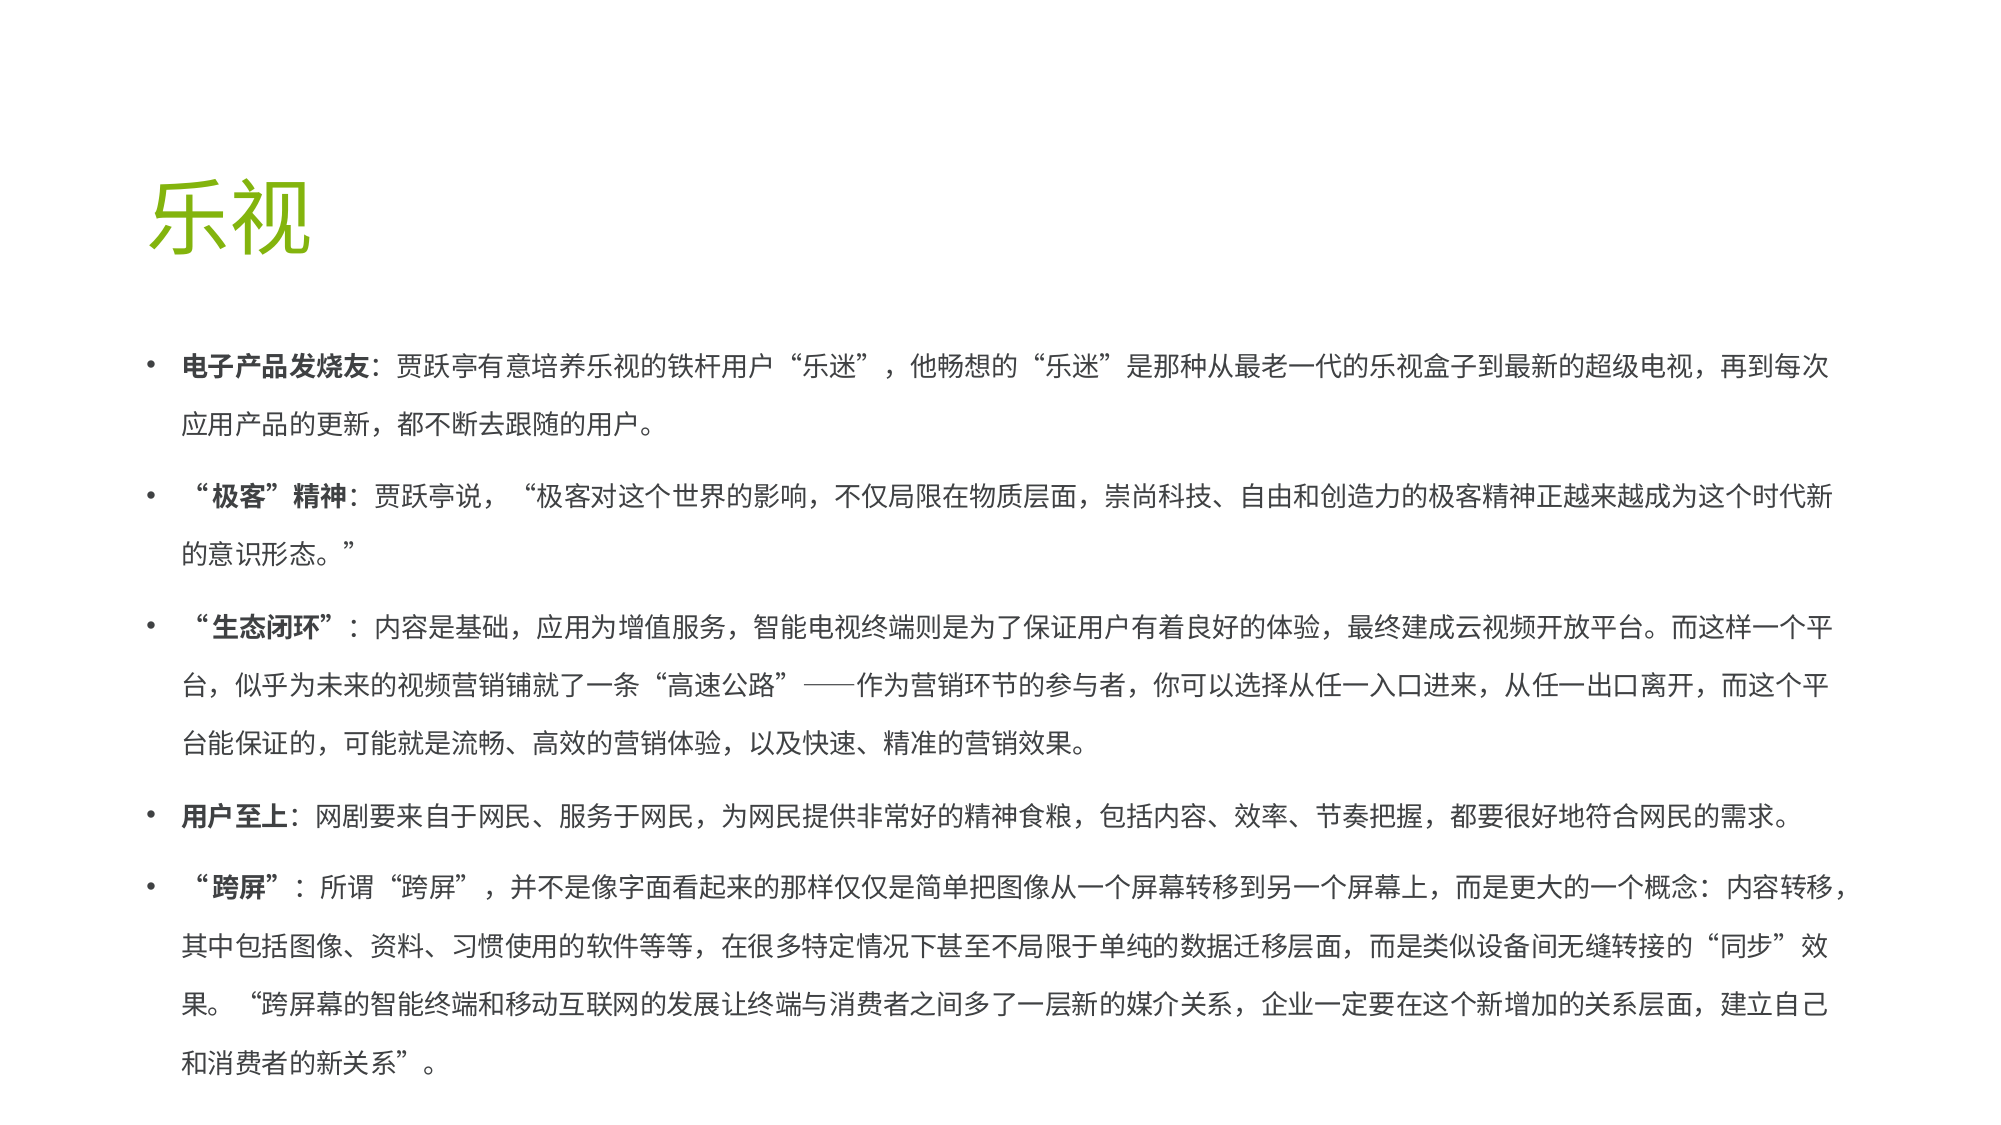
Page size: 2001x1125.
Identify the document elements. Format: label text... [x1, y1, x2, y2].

text_box 乐视 [131, 132, 489, 300]
text_box 电子产品发烧友：贾跃亭有意培养乐视的铁杆用户“乐迷”，他畅想的“乐迷”是那种从最老一代的乐视盒子到最新的超级电视，再到每次应用产品的更新，都不断去跟随的用户。 “极客”精神：贾跃亭说，“极客对这个世界的影响，不仅局限在物质层面，崇尚科技、自由和创造力的极客精神正越来越成为这个时代新的意识形态。” “生态闭环”：内容是基础，应用为增值服务，智能电视终端则是为了保证用户有着良好的体验，最终建成云视频开放平台。而这样一个平台，似乎为未来的视频营销铺就了一条“高速公路”——作为营销环节的参与者，你可以选择从任一入口进来，从任一出口离开，而这个平台能保证的，可能就是流畅、高效的营销体验，以及快速、精准的营销效果。 用户至上：网剧要来自于网民、服务于网民，为网民提供非常好的精神食粮，包括内容、效率、节奏把握，都要很好地符合网民的需求。 “跨屏”：所谓“跨屏”，并不是像字面看起来的那样仅仅是简单把图像从一个屏幕转移到另一个屏幕上，而是更大的一个概念：内容转移，其中包括图像、资料、习惯使用的软件等等，在很多特定情况下甚至不局限于单纯的数据迁移层面，而是类似设备间无缝转接的“同步”效果。“跨屏幕的智能终端和移动互联网的发展让终端与消费者之间多了一层新的媒介关系，企业一定要在这个新增加的关系层面，建立自己和消费者的新关系”。 [131, 317, 1860, 1106]
